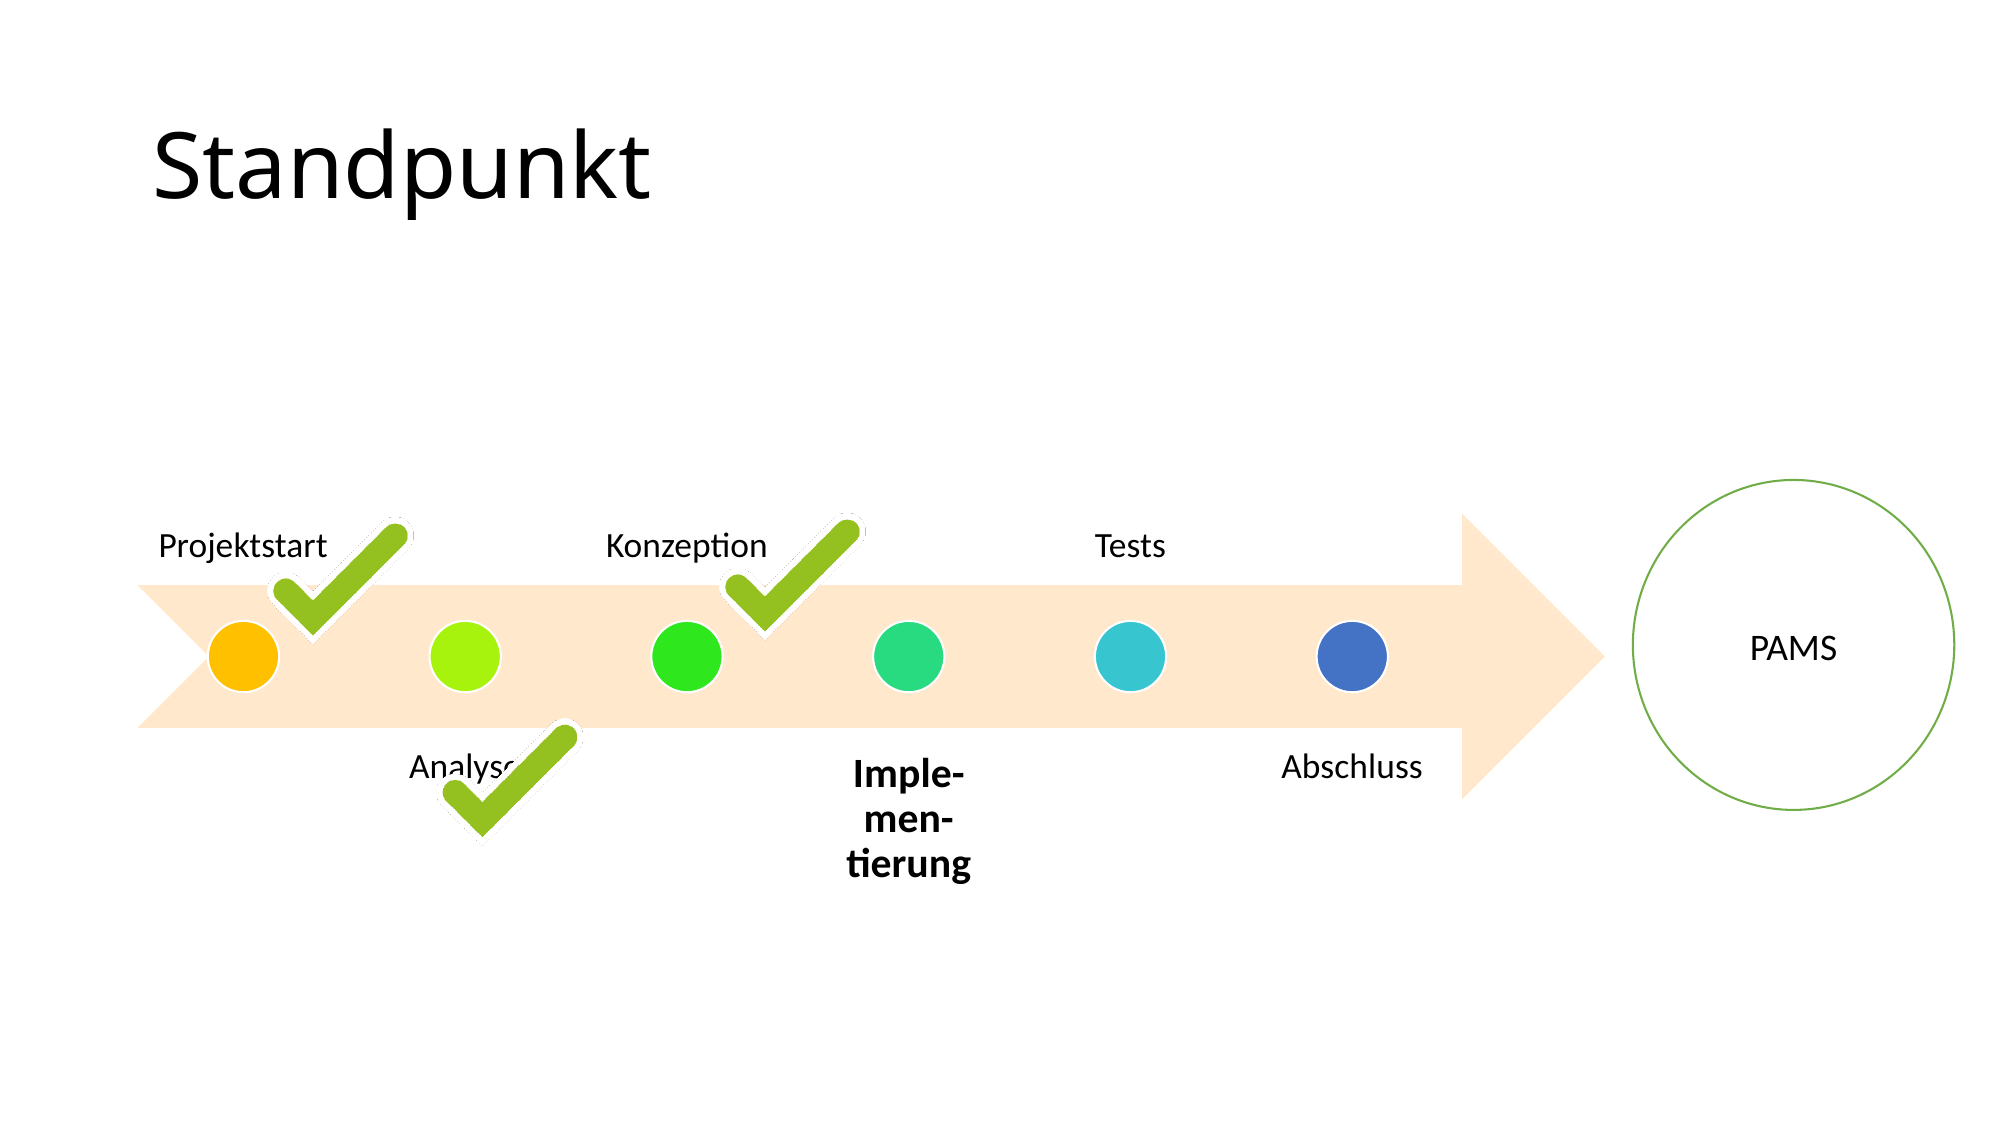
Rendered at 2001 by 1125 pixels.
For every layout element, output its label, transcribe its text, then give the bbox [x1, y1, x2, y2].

text_box PAMS [1631, 478, 1956, 811]
picture [165, 383, 984, 956]
title Standpunkt [137, 59, 1863, 278]
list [137, 299, 1605, 1014]
